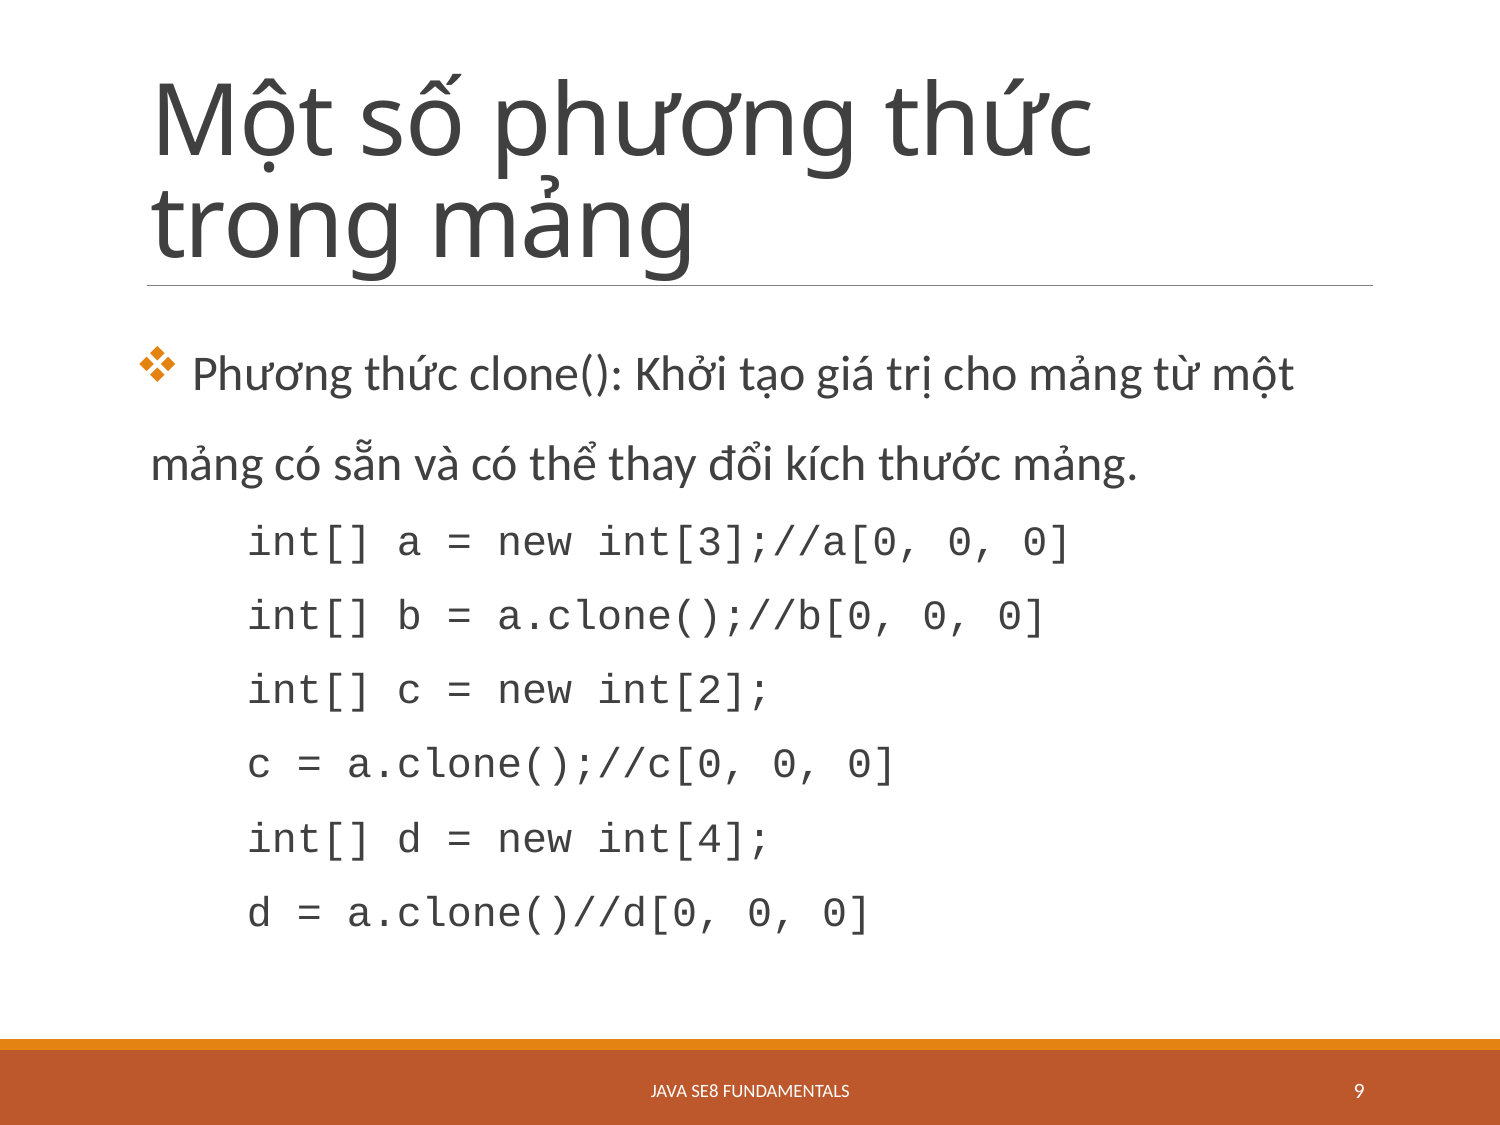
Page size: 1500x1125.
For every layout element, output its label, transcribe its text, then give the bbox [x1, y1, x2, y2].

slide_number 9 [1218, 1059, 1380, 1120]
list Phương thức clone(): Khởi tạo giá trị cho mảng từ một mảng có sẵn và có thể thay đổi kích thước mảng. int[] a = new int[3];//a[0, 0, 0] int[] b = a.clone();//b[0, 0, 0] int[] c = new int[2]; c = a.clone();//c[0, 0, 0] int[] d = new int[4]; d = a.clone()//d[0, 0, 0] [135, 302, 1373, 963]
footer Java SE8 Fundamentals [453, 1059, 1047, 1120]
title Một số phương thức trong mảng [135, 47, 1373, 285]
